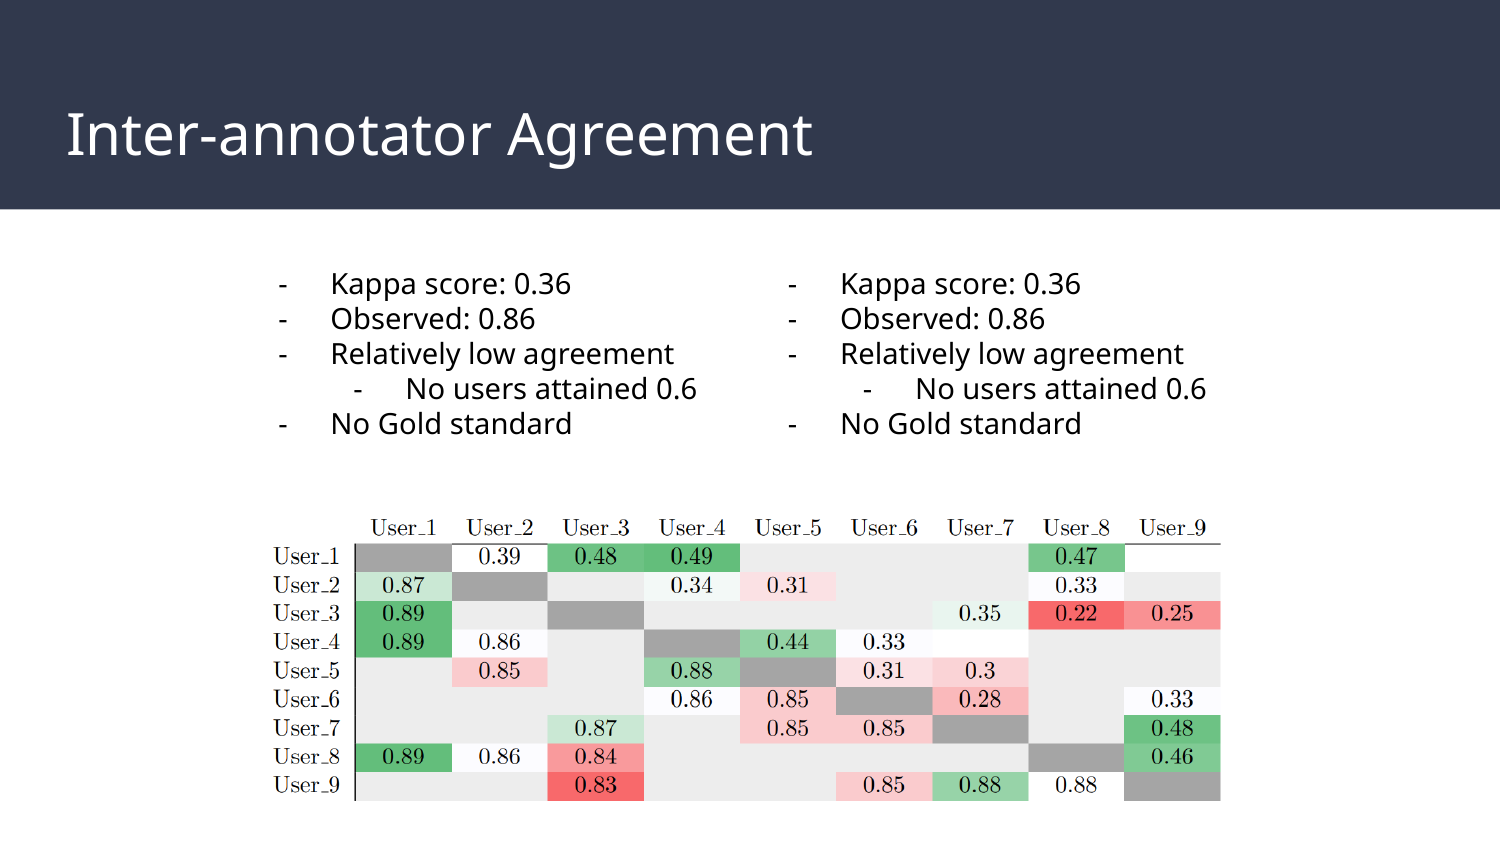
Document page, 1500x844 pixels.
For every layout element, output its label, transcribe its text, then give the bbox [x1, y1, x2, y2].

text_box Kappa score: 0.36 Observed: 0.86 Relatively low agreement No users attained 0.6 No Gold standard [749, 250, 1237, 456]
text_box Kappa score: 0.36 Observed: 0.86 Relatively low agreement No users attained 0.6 No Gold standard [240, 250, 727, 456]
title Inter-annotator Agreement [51, 82, 1449, 185]
picture [240, 500, 1248, 816]
